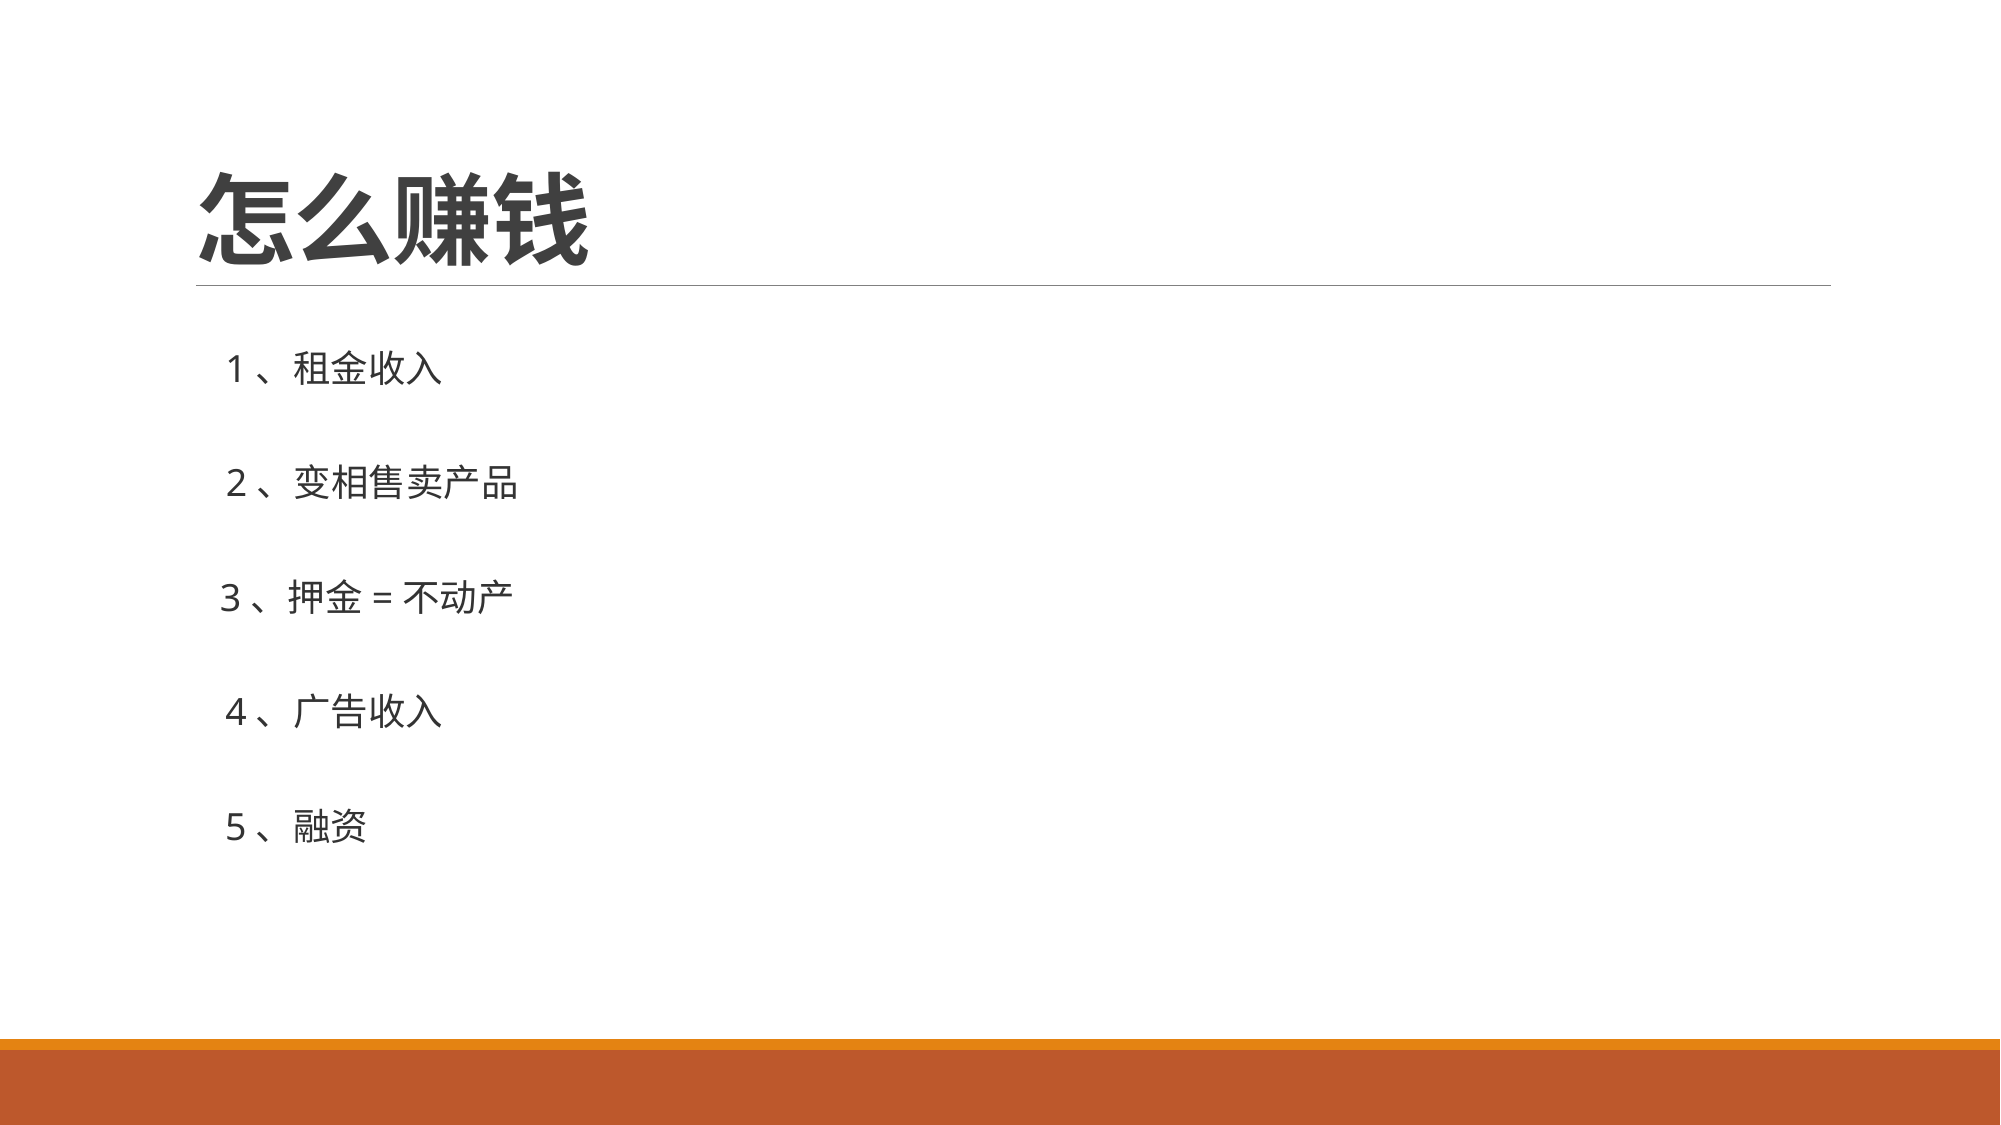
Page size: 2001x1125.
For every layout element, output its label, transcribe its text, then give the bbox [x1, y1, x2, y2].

text_box 1、租金收入 [210, 314, 459, 397]
text_box 3、押金=不动产 [205, 543, 530, 626]
title 怎么赚钱 [180, 47, 1830, 285]
text_box 4、广告收入 [210, 658, 459, 741]
text_box 5、融资 [210, 772, 383, 855]
text_box 2、变相售卖产品 [211, 429, 534, 512]
